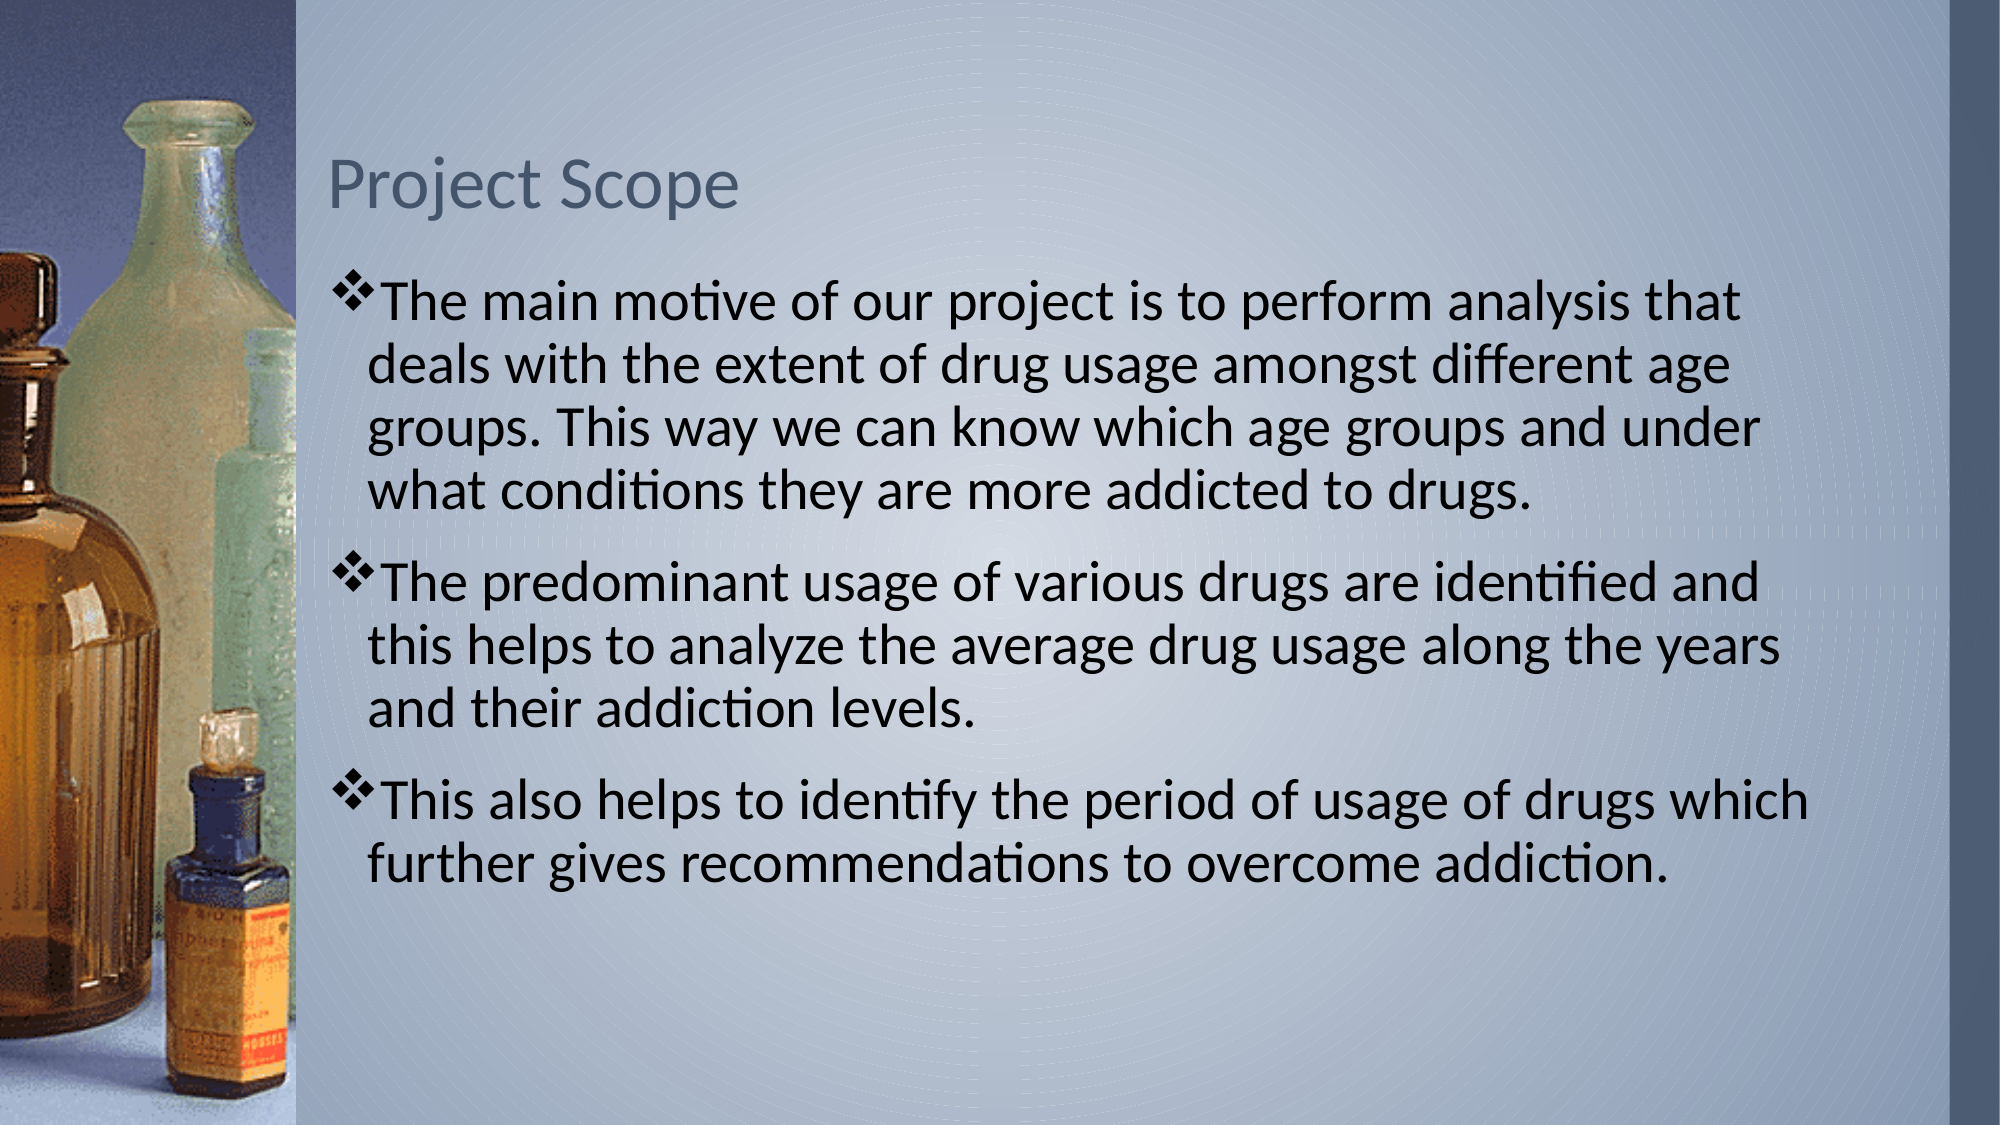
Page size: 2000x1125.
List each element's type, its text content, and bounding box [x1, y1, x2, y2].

picture [0, 0, 296, 1125]
title Project Scope [312, 29, 1867, 233]
list The main motive of our project is to perform analysis that deals with the extent of drug usage amongst different age groups. This way we can know which age groups and under what conditions they are more addicted to drugs. The predominant usage of various drugs are identified and this helps to analyze the average drug usage along the years and their addiction levels. This also helps to identify the period of usage of drugs which further gives recommendations to overcome addiction. [312, 262, 1867, 1013]
